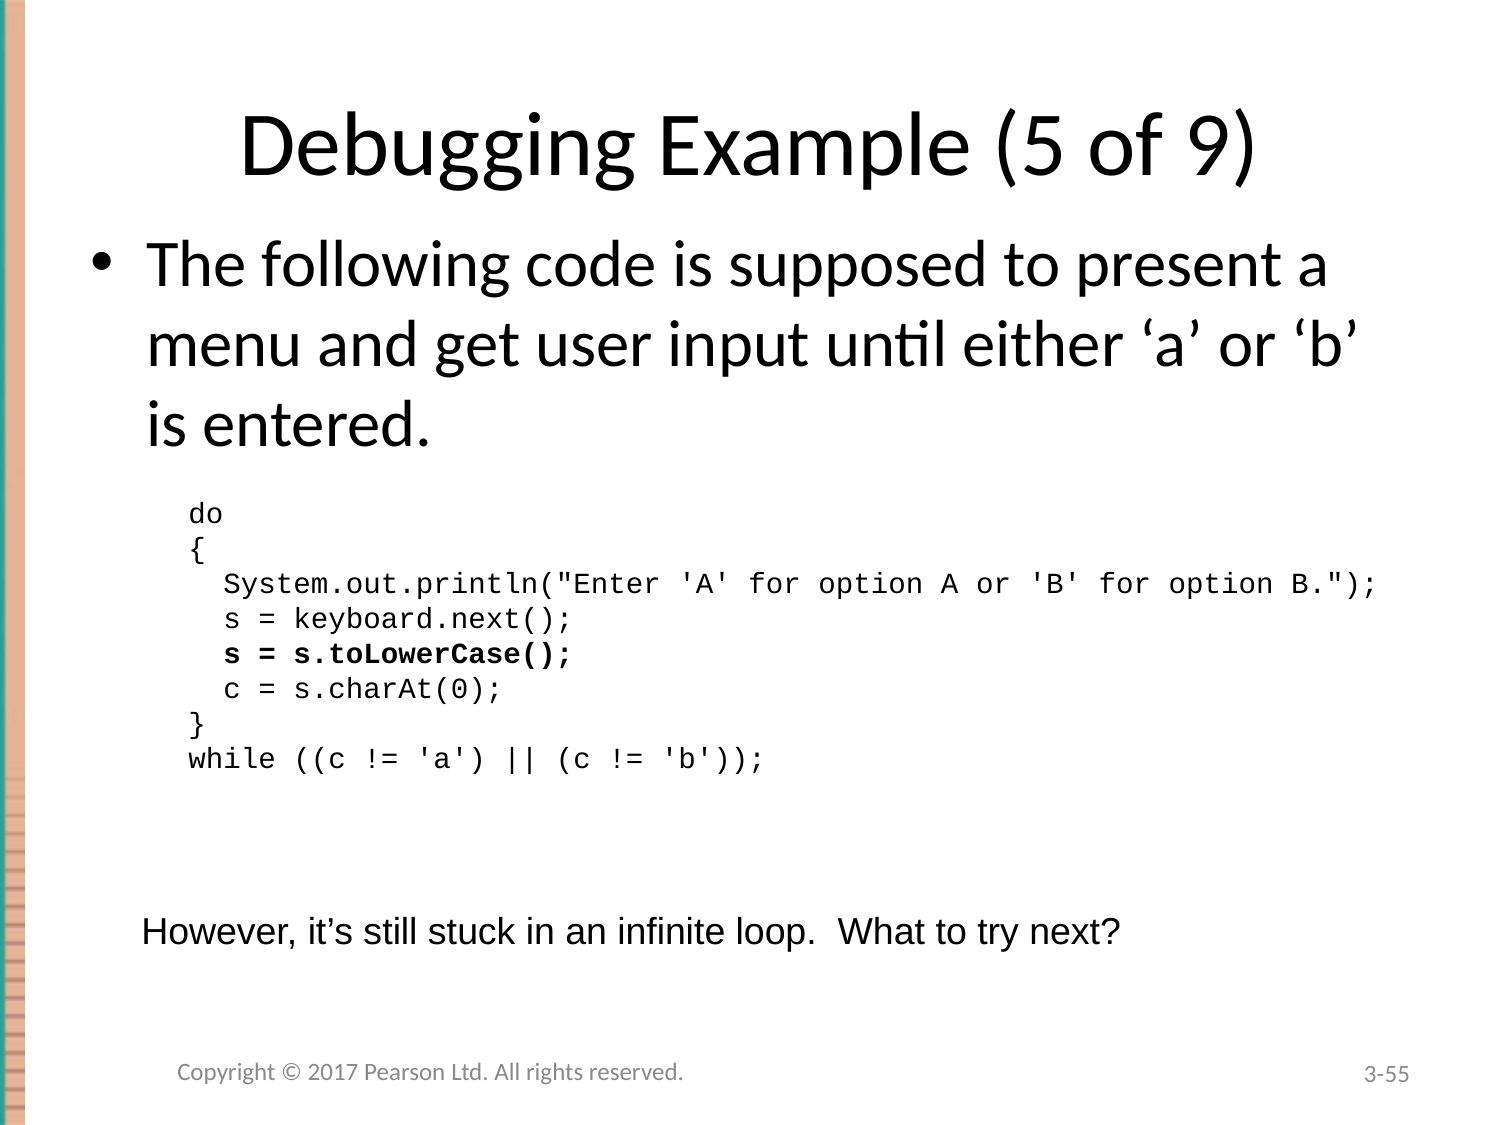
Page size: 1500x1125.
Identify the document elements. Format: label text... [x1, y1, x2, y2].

list The following code is supposed to present a menu and get user input until either ‘a’ or ‘b’ is entered. [75, 212, 1425, 955]
slide_number 3-55 [1074, 1042, 1425, 1103]
title Debugging Example (5 of 9) [75, 45, 1425, 212]
text_box do { System.out.println("Enter 'A' for option A or 'B' for option B."); s = keyboard.next(); s = s.toLowerCase(); c = s.charAt(0); } while ((c != 'a') || (c != 'b')); [173, 487, 1394, 817]
text_box However, it’s still stuck in an infinite loop. What to try next? [126, 899, 1137, 960]
footer Copyright © 2017 Pearson Ltd. All rights reserved. [75, 1040, 788, 1100]
picture [0, 0, 25, 1125]
